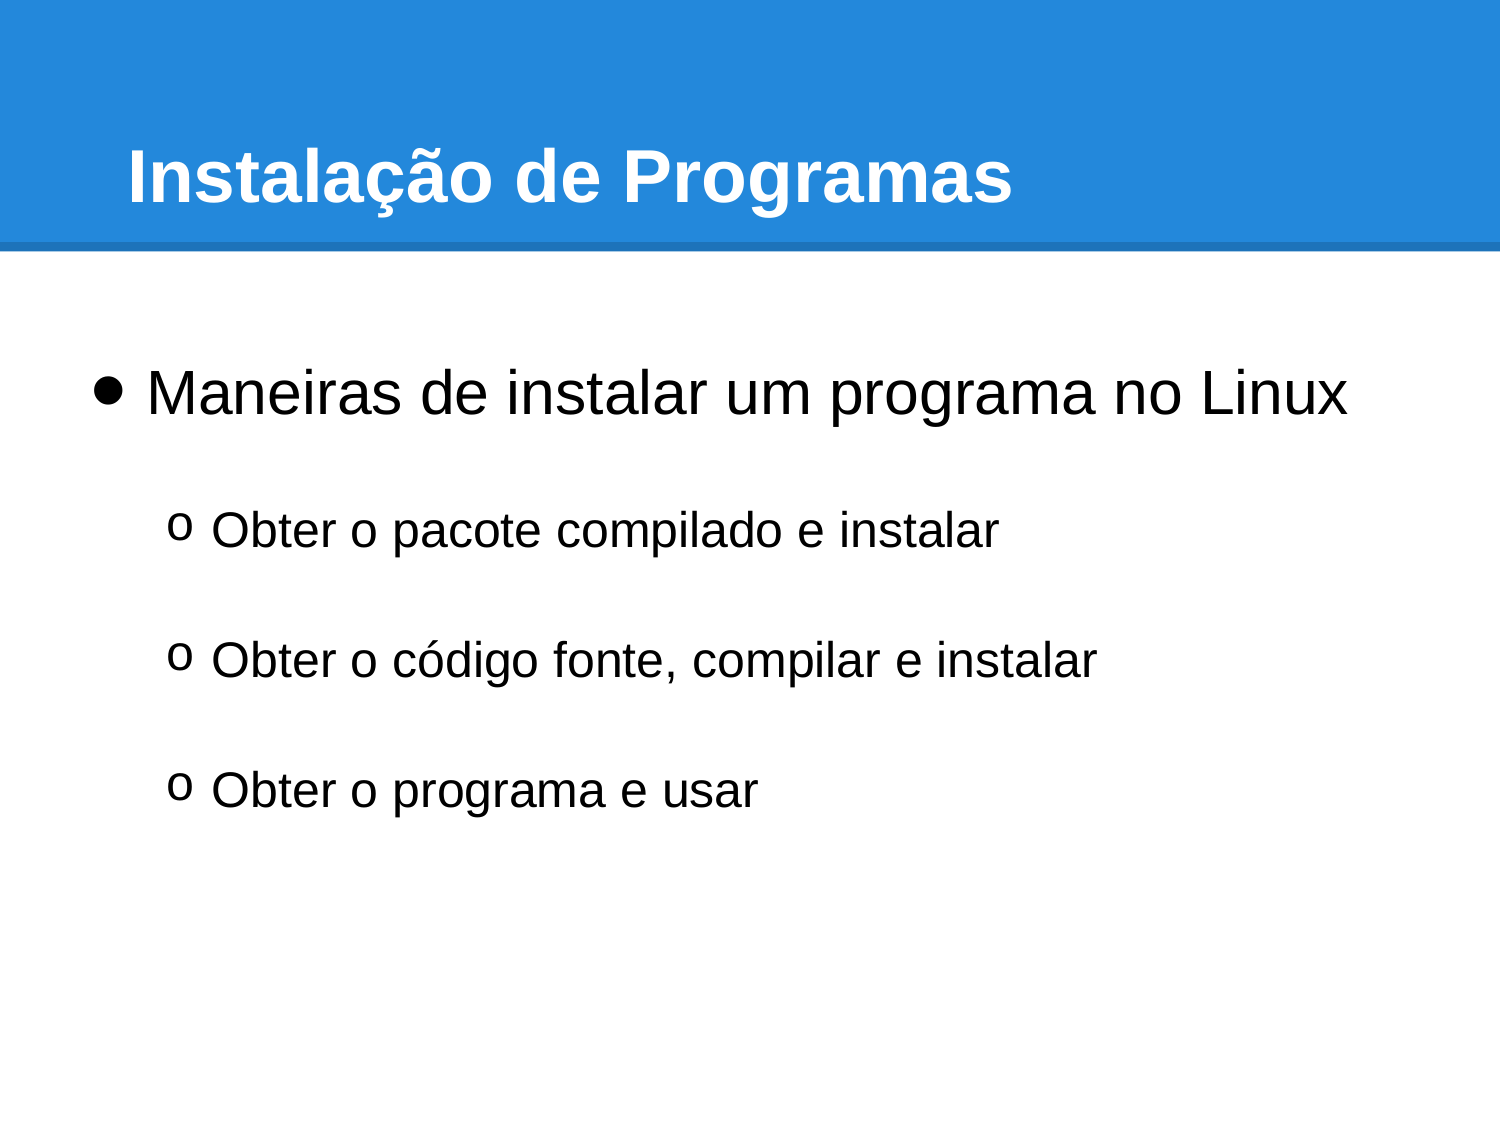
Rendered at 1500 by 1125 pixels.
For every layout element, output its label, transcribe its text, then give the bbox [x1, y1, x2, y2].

title Instalação de Programas [75, 45, 1425, 233]
list Maneiras de instalar um programa no Linux Obter o pacote compilado e instalar Obter o código fonte, compilar e instalar Obter o programa e usar [75, 262, 1425, 1078]
